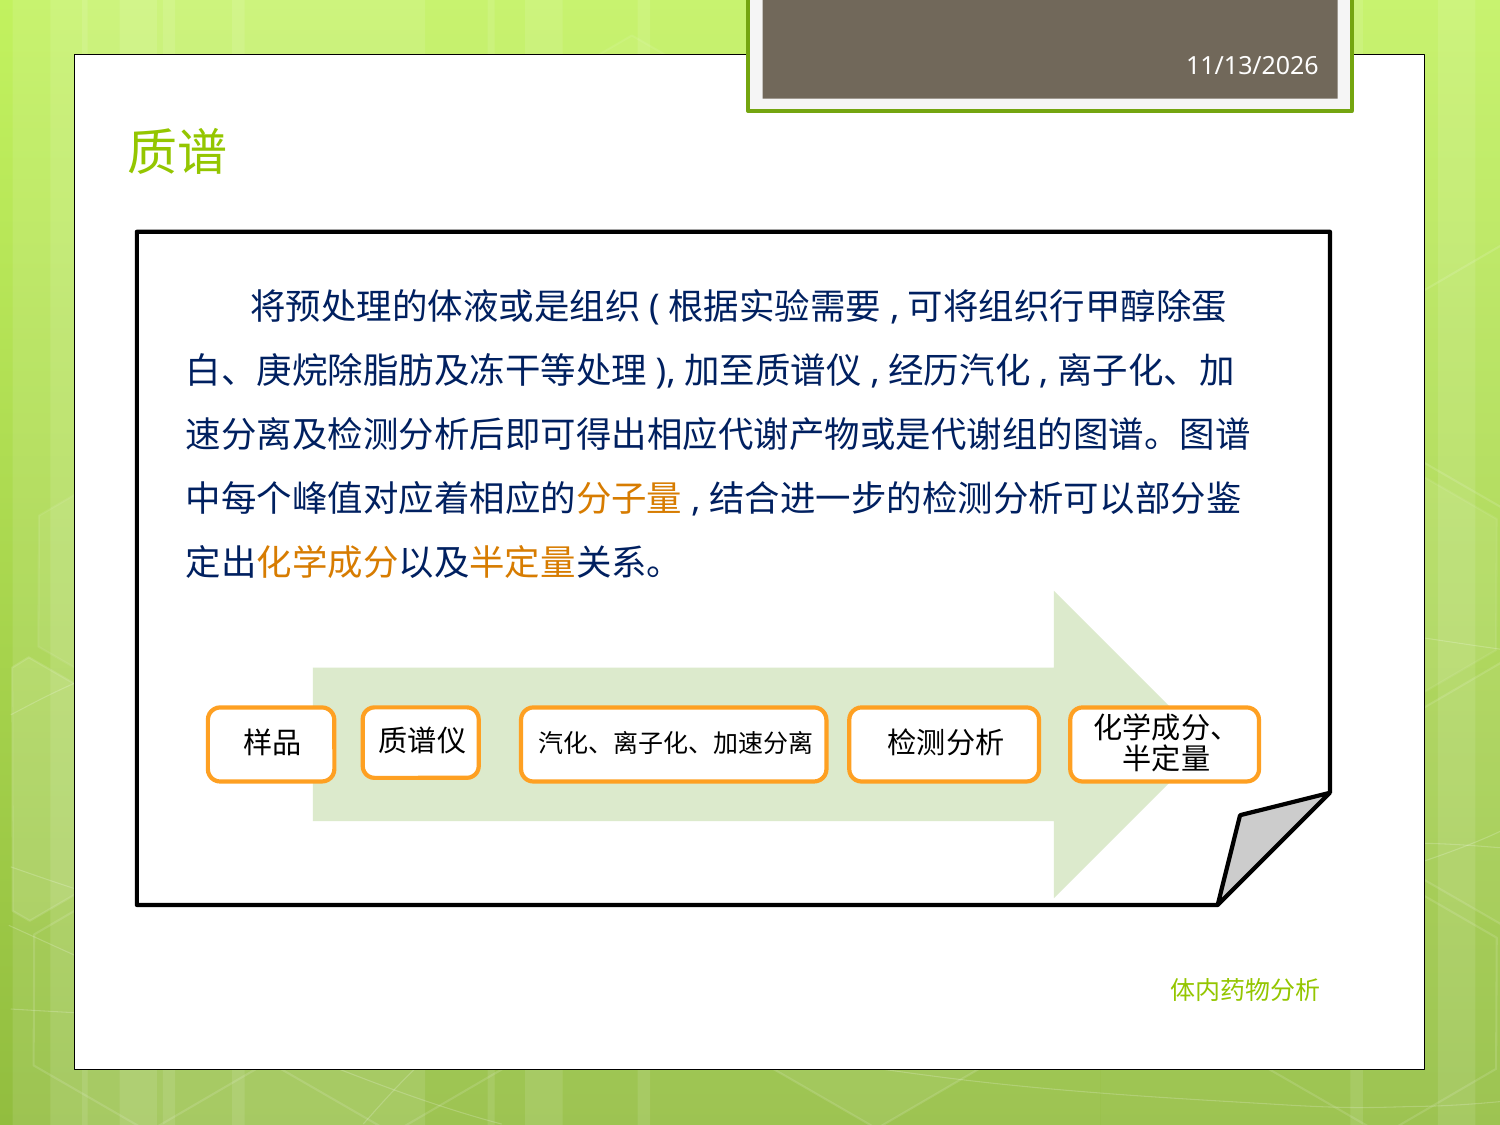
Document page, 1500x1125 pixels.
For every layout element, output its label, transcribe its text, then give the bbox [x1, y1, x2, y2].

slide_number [983, 36, 1334, 97]
footer 体内药物分析 [761, 960, 1336, 1020]
list 将预处理的体液或是组织(根据实验需要,可将组织行甲醇除蛋白、庚烷除脂肪及冻干等处理),加至质谱仪,经历汽化,离子化、加速分离及检测分析后即可得出相应代谢产物或是代谢组的图谱。图谱中每个峰值对应着相应的分子量,结合进一步的检测分析可以部分鉴定出化学成分以及半定量关系。 [159, 255, 1272, 954]
text_box [134, 229, 1333, 908]
title 质谱 [112, 0, 1265, 188]
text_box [206, 590, 1261, 899]
